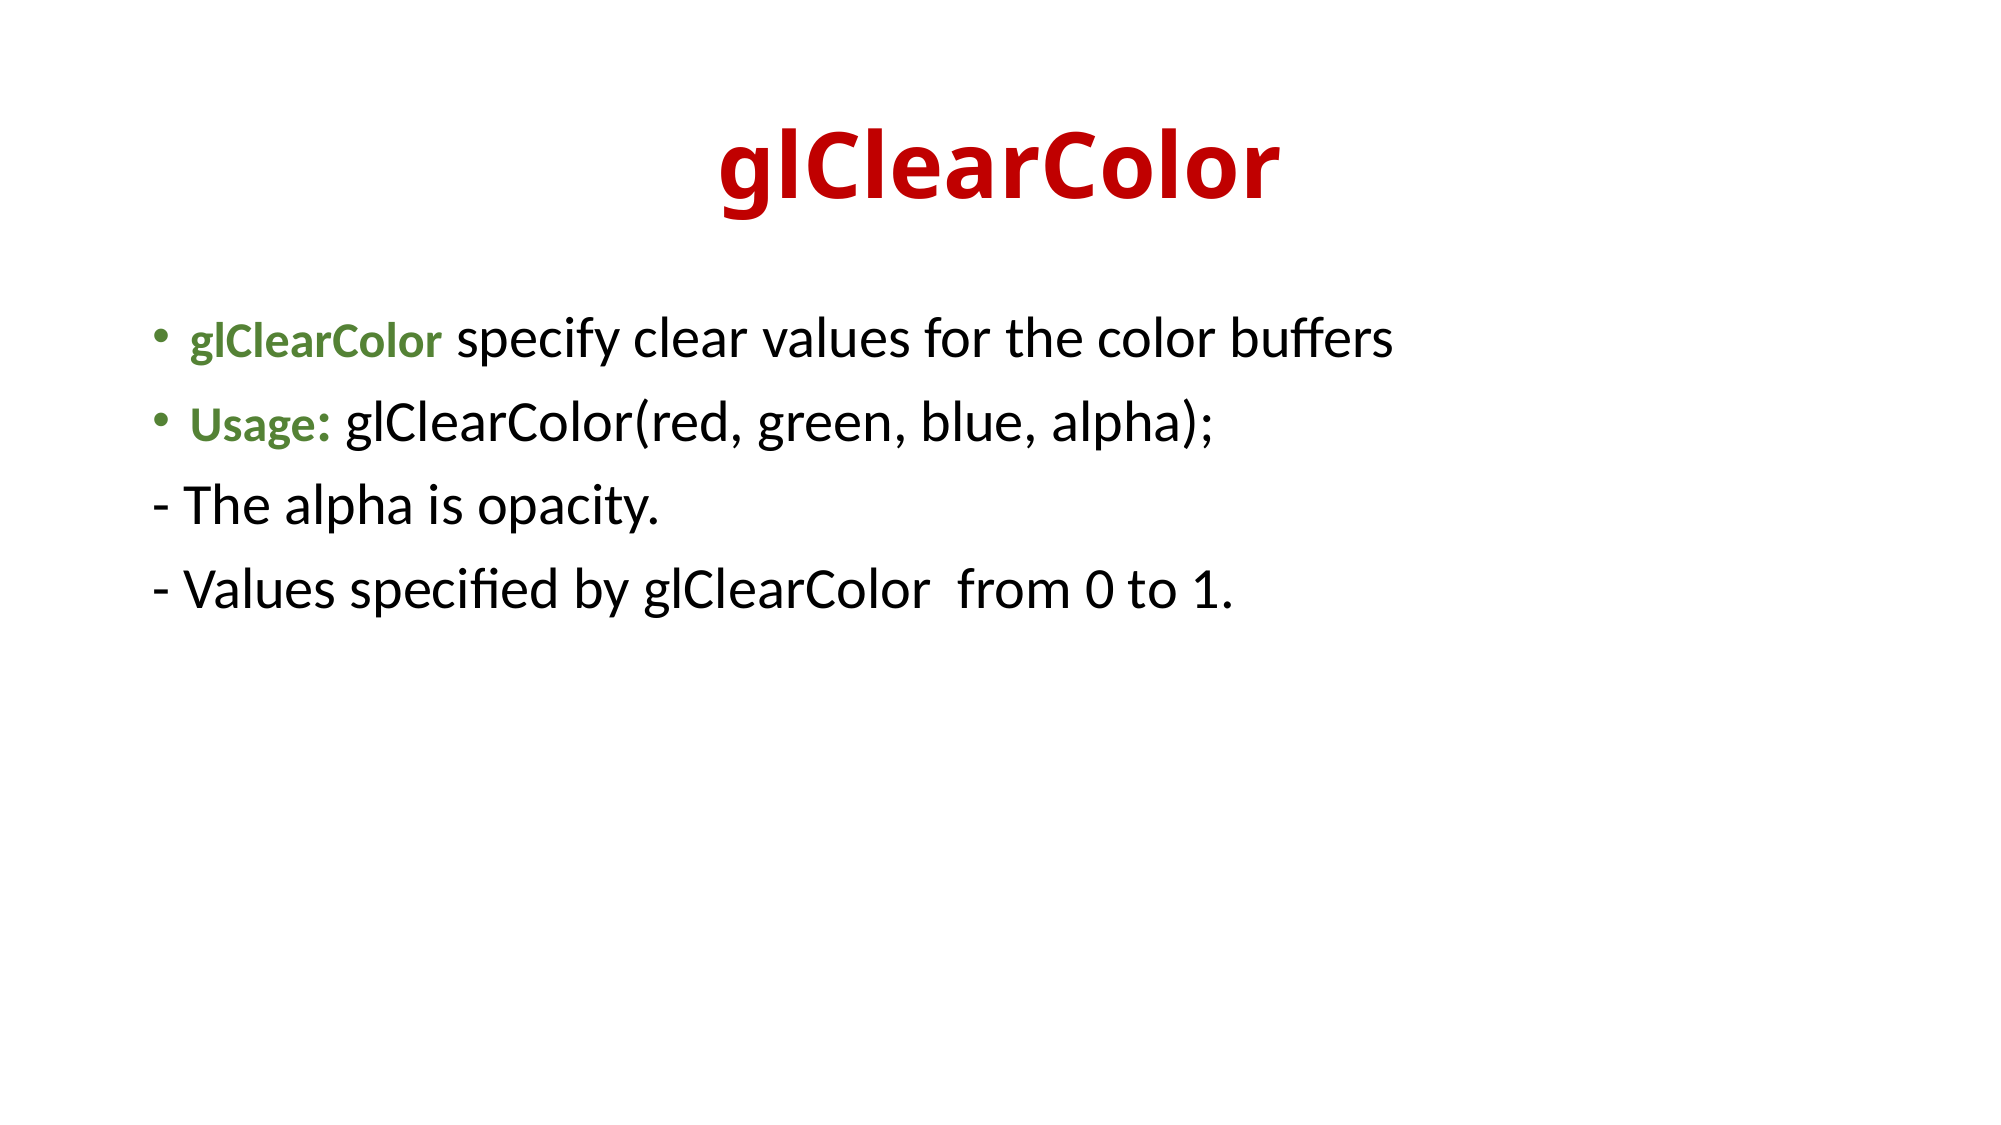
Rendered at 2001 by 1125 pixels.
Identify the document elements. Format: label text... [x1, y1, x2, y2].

list glClearColor specify clear values for the color buffers Usage: glClearColor(red, green, blue, alpha); - The alpha is opacity. - Values specified by glClearColor from 0 to 1. [137, 299, 1863, 1014]
title glClearColor [137, 59, 1863, 278]
